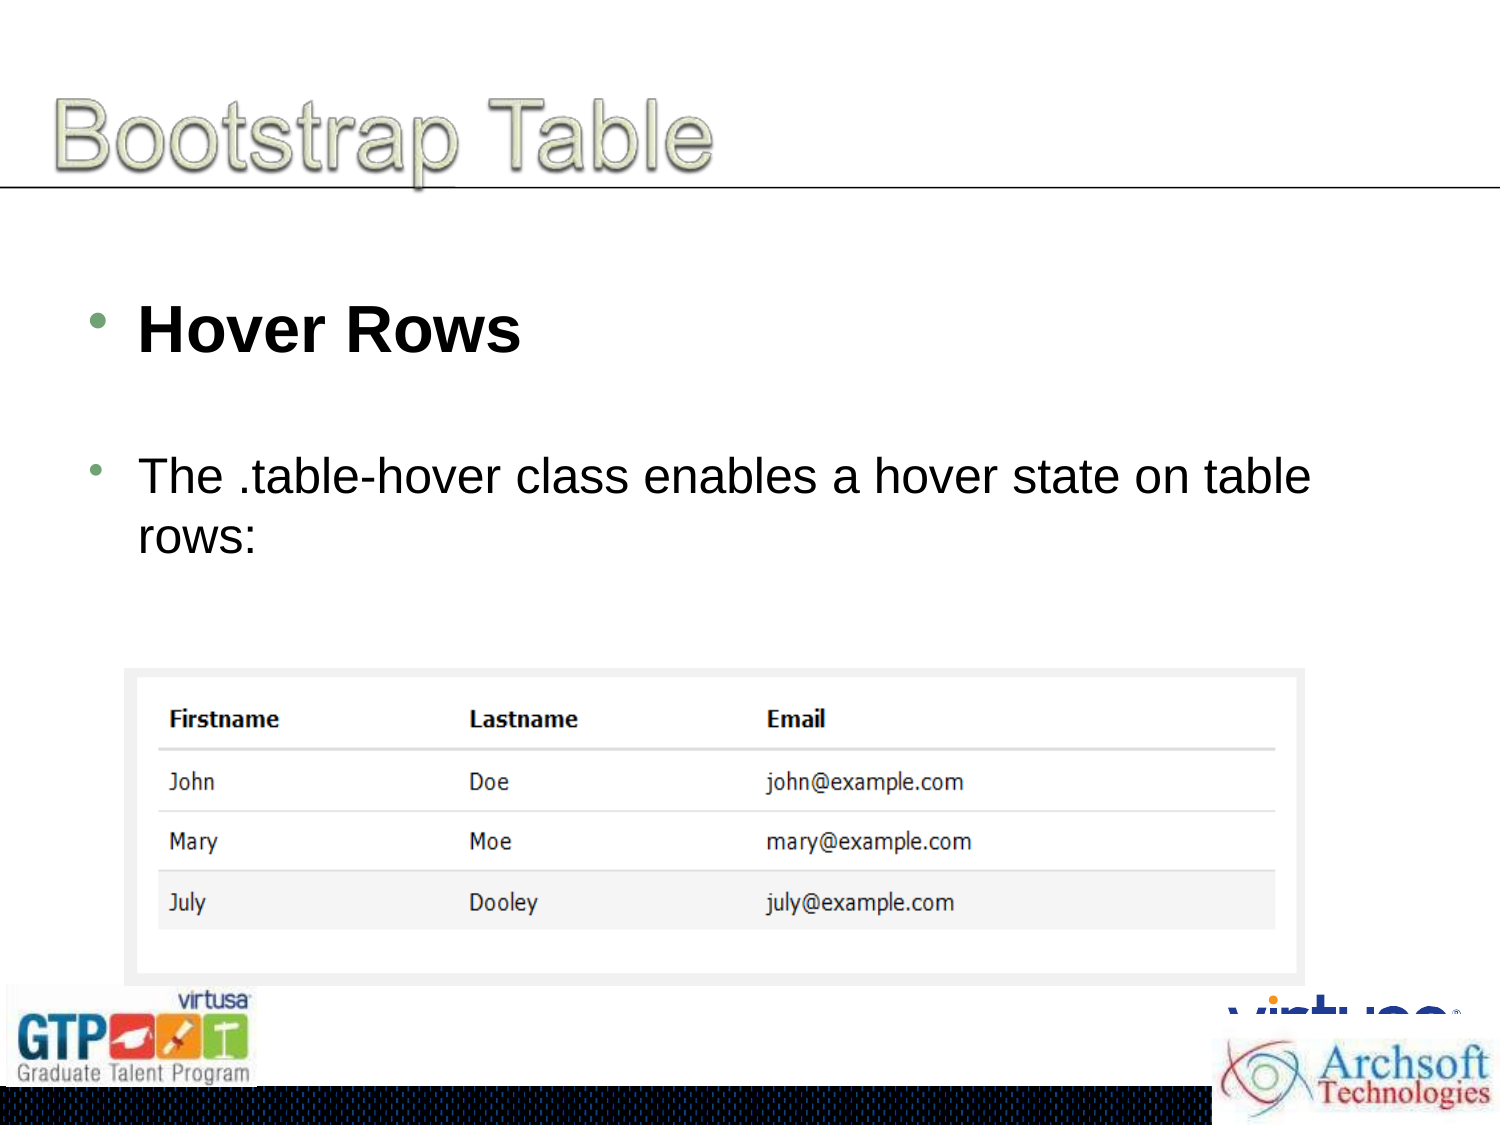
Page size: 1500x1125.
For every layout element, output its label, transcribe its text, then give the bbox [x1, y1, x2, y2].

text_box The .table-hover class enables a hover state on table rows: [87, 443, 1316, 564]
text_box [1211, 1014, 1500, 1125]
text_box [124, 668, 1306, 986]
text_box Hover Rows [87, 286, 526, 367]
text_box [52, 97, 717, 196]
picture [0, 984, 1211, 1125]
